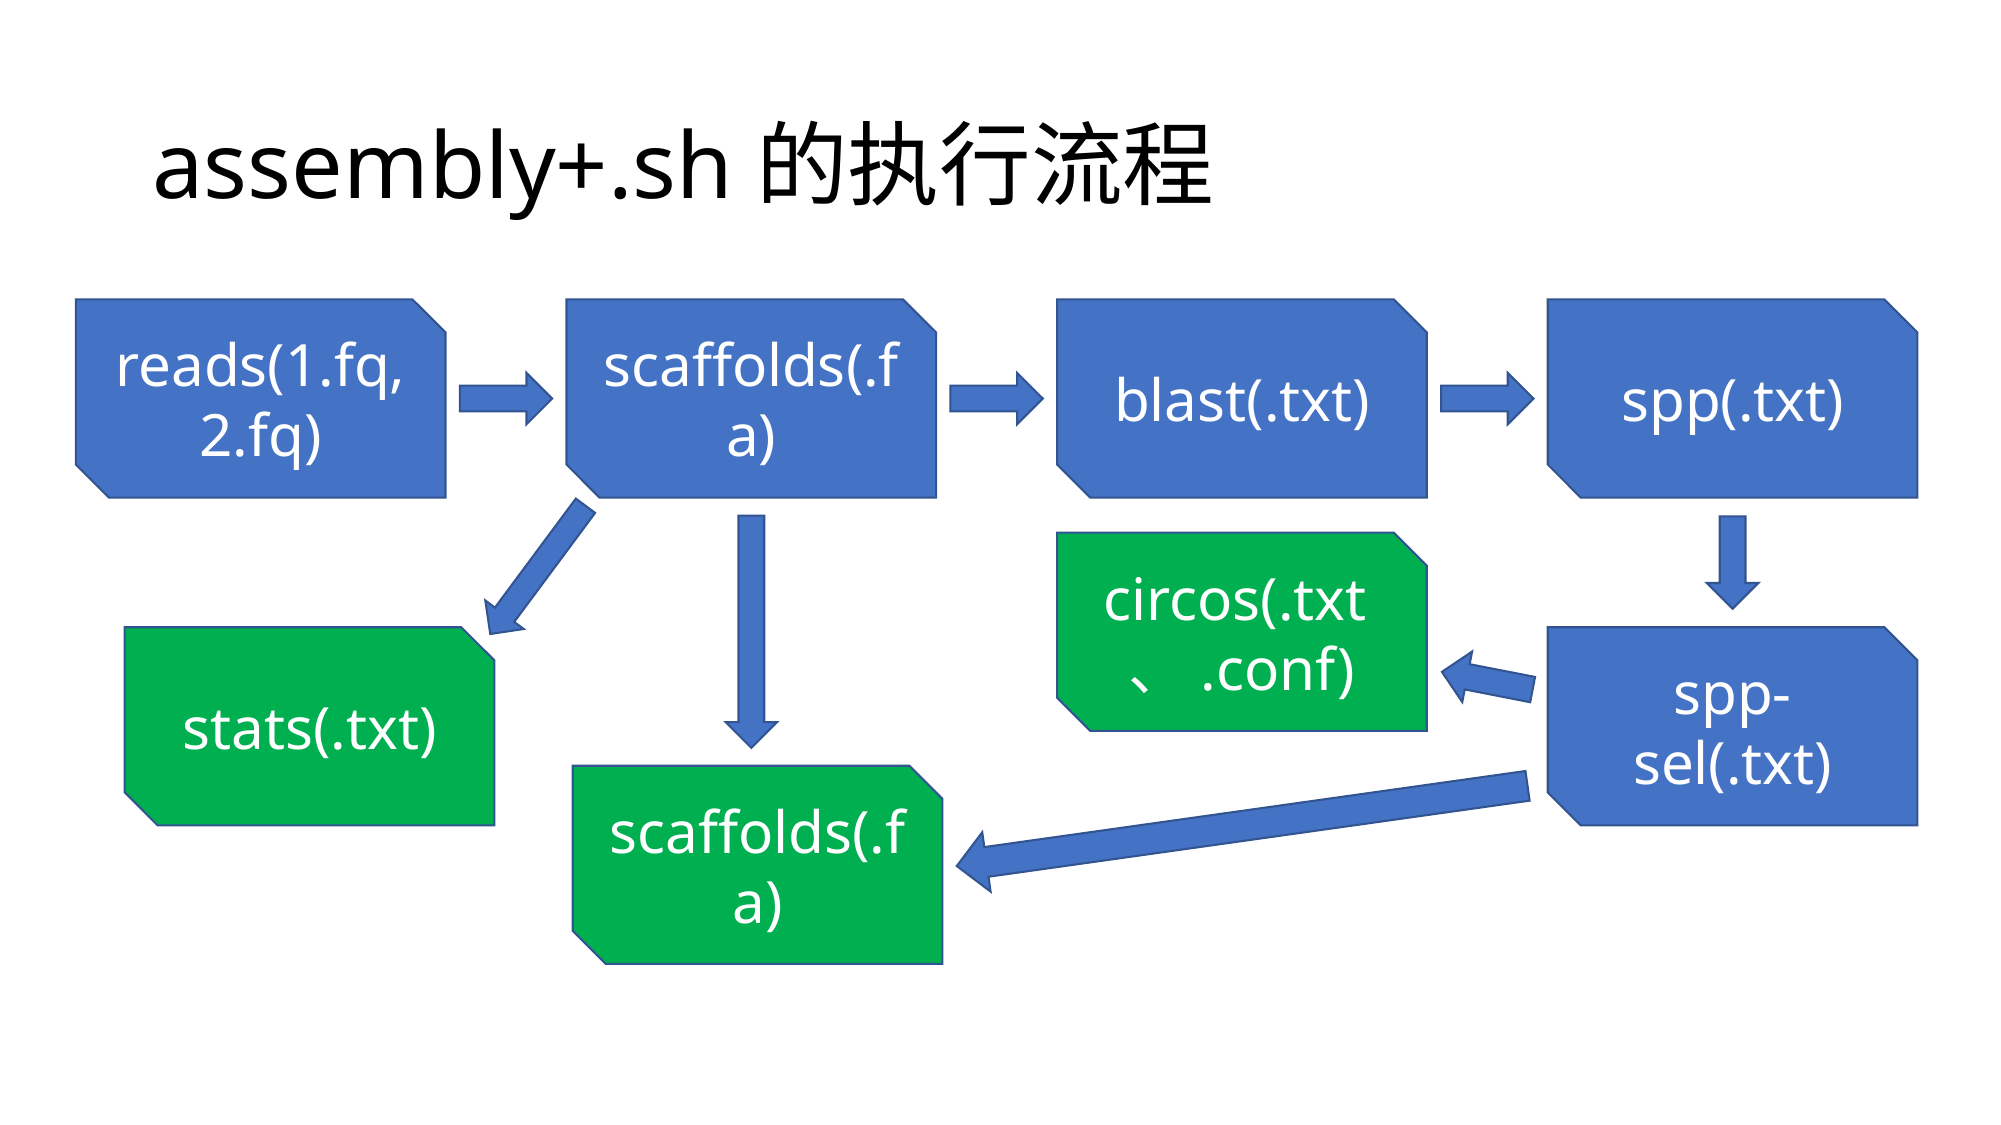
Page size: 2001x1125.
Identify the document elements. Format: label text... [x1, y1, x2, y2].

text_box scaffolds(.fa) [571, 764, 944, 965]
text_box [1704, 515, 1761, 611]
text_box [955, 769, 1531, 894]
text_box circos(.txt、.conf) [1056, 531, 1428, 732]
text_box spp-sel(.txt) [1546, 626, 1919, 827]
text_box [1440, 370, 1535, 427]
text_box [458, 370, 554, 427]
text_box blast(.txt) [1056, 298, 1428, 499]
text_box scaffolds(.fa) [565, 298, 938, 499]
text_box [949, 370, 1045, 427]
text_box [723, 514, 780, 750]
text_box stats(.txt) [123, 626, 496, 827]
title assembly+.sh的执行流程 [137, 59, 1863, 278]
text_box reads(1.fq, 2.fq) [74, 298, 447, 499]
text_box [1440, 649, 1537, 705]
text_box spp(.txt) [1546, 298, 1919, 499]
text_box [483, 497, 597, 636]
